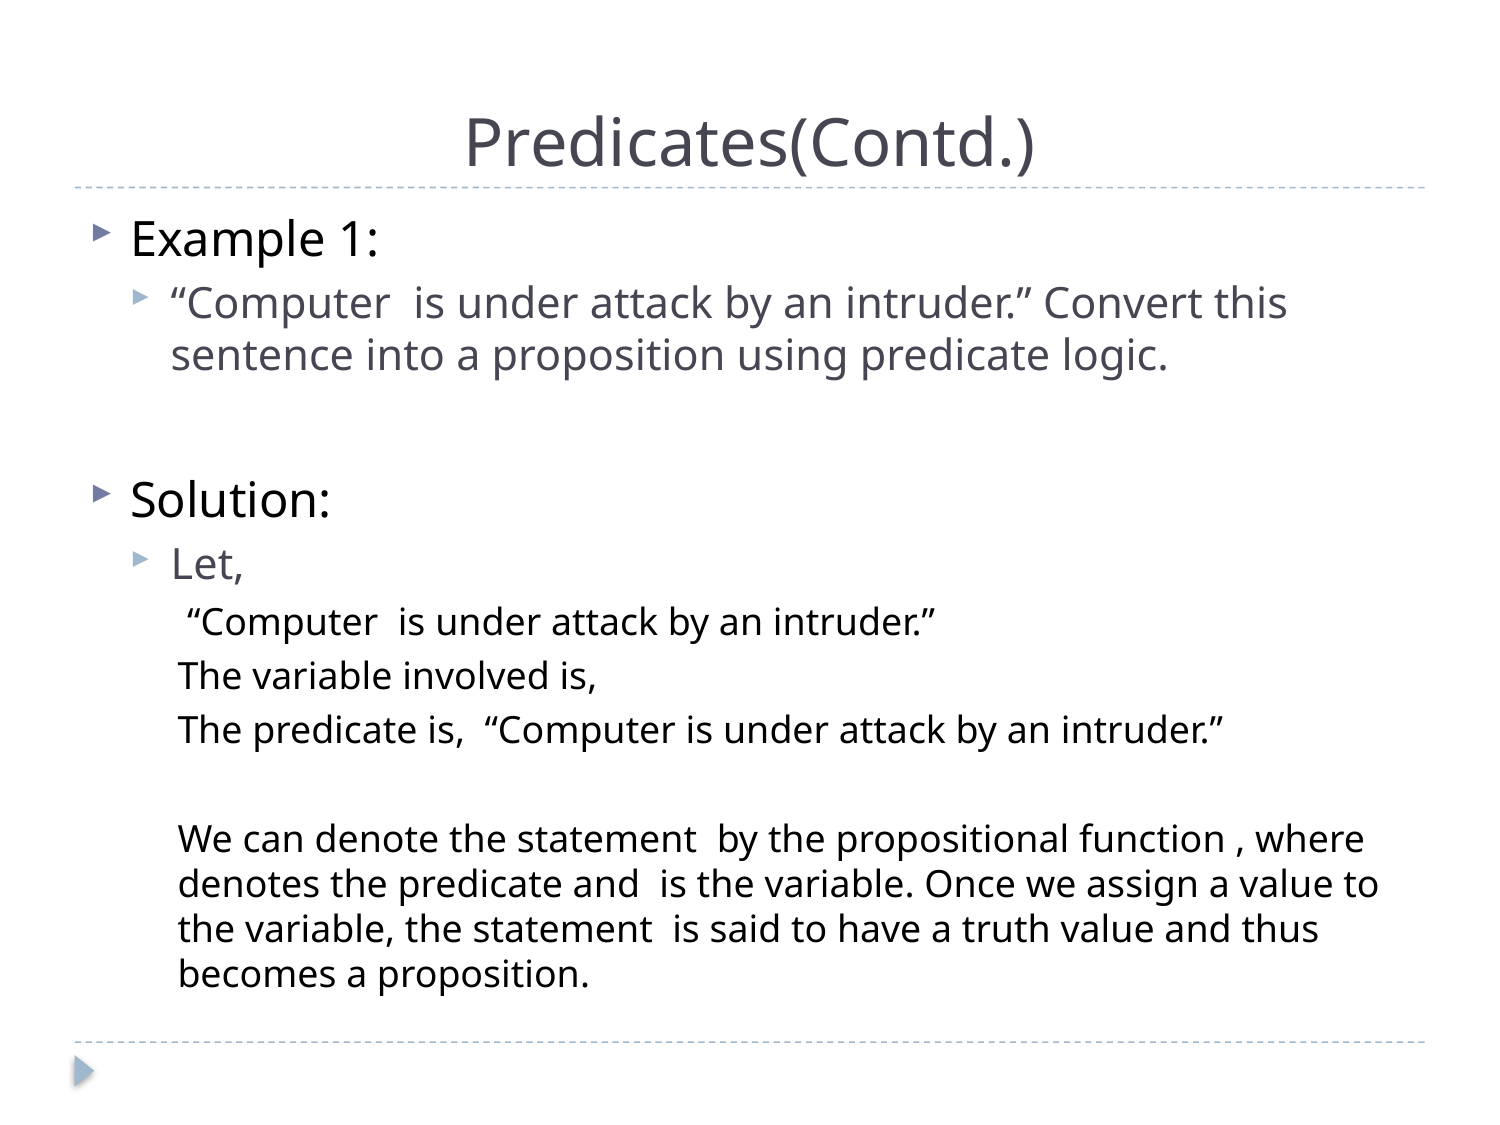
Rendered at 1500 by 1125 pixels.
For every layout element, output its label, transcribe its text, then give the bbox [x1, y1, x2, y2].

title Predicates(Contd.) [75, 24, 1425, 188]
